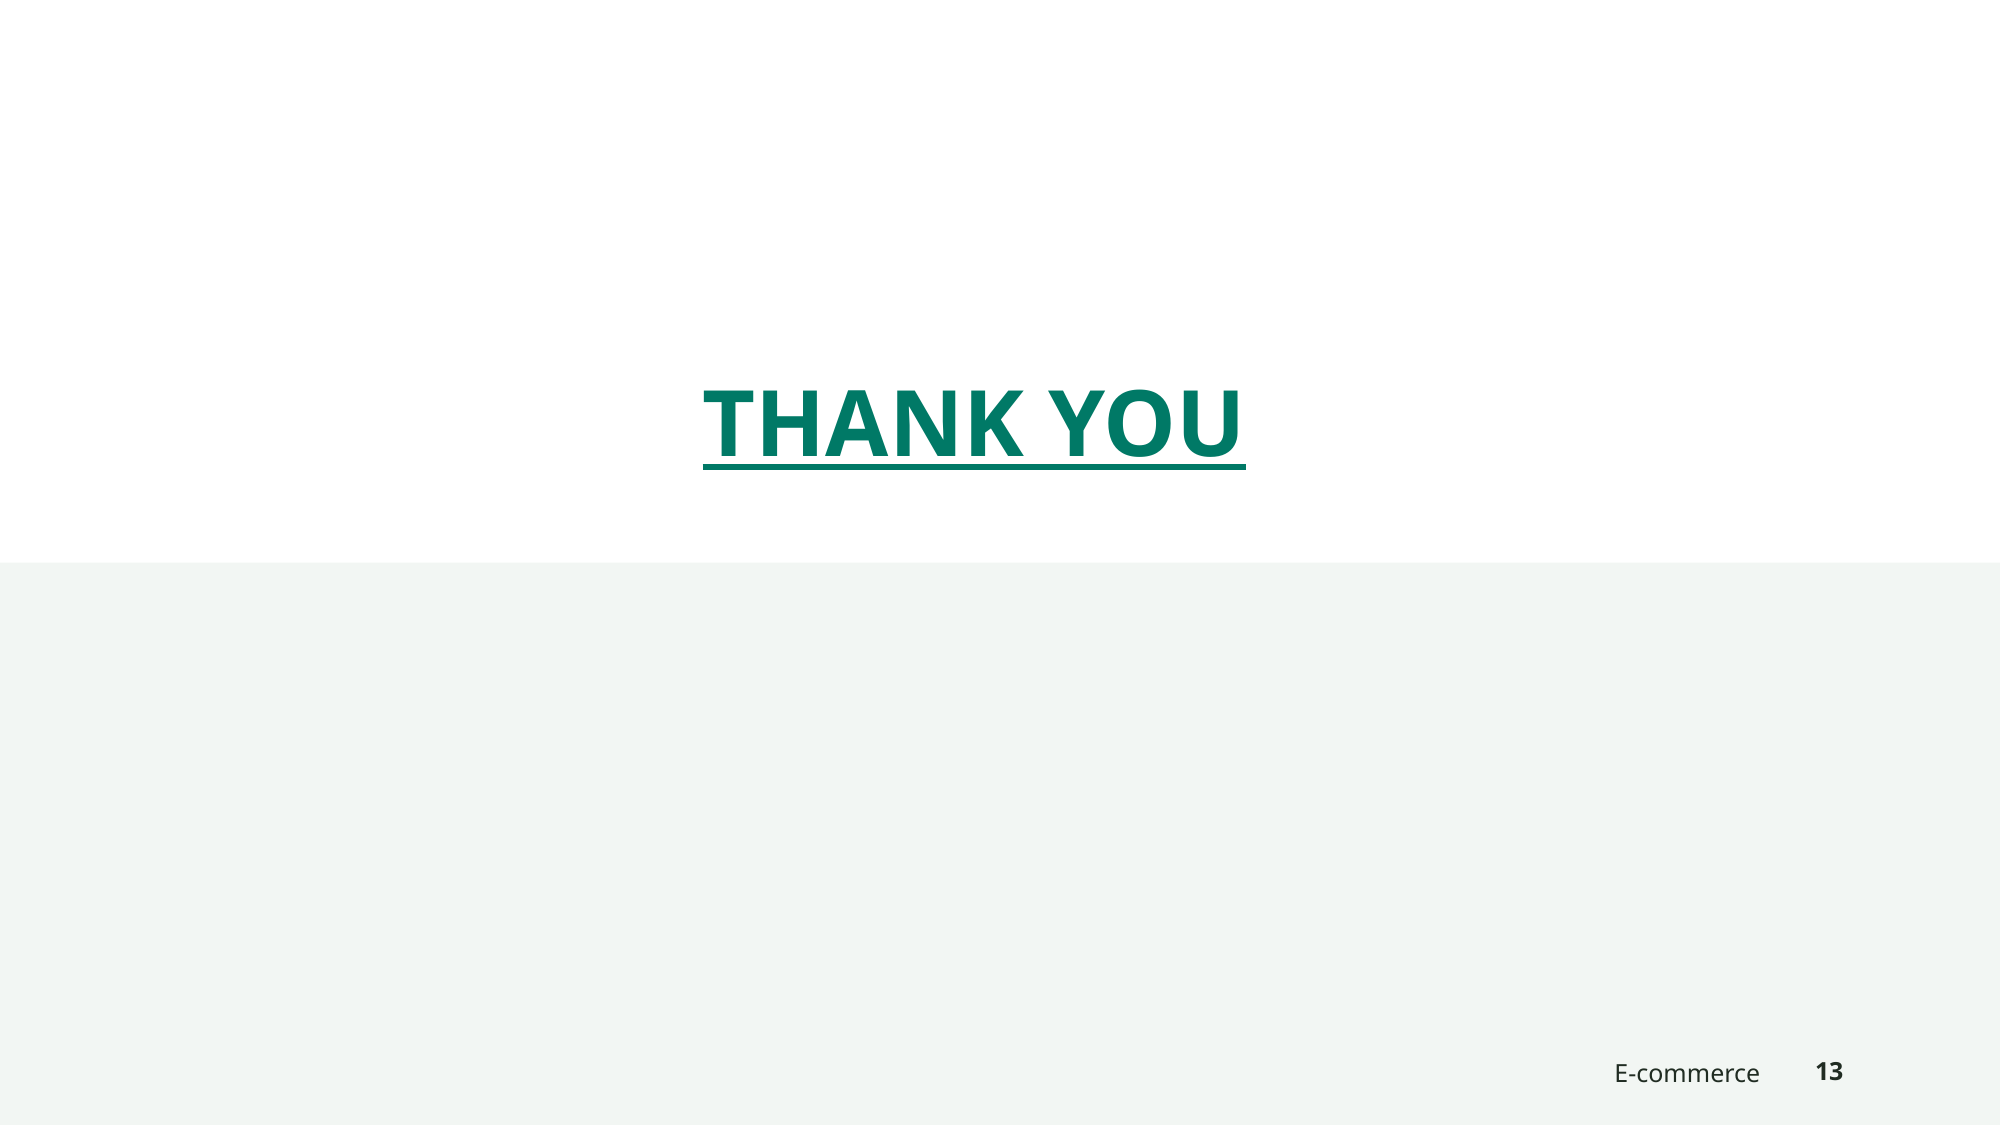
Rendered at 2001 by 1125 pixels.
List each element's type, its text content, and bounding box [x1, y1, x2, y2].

slide_number 13 [1800, 1042, 1881, 1103]
footer E-commerce [1046, 1042, 1776, 1103]
title THANK YOU [112, 369, 1837, 657]
